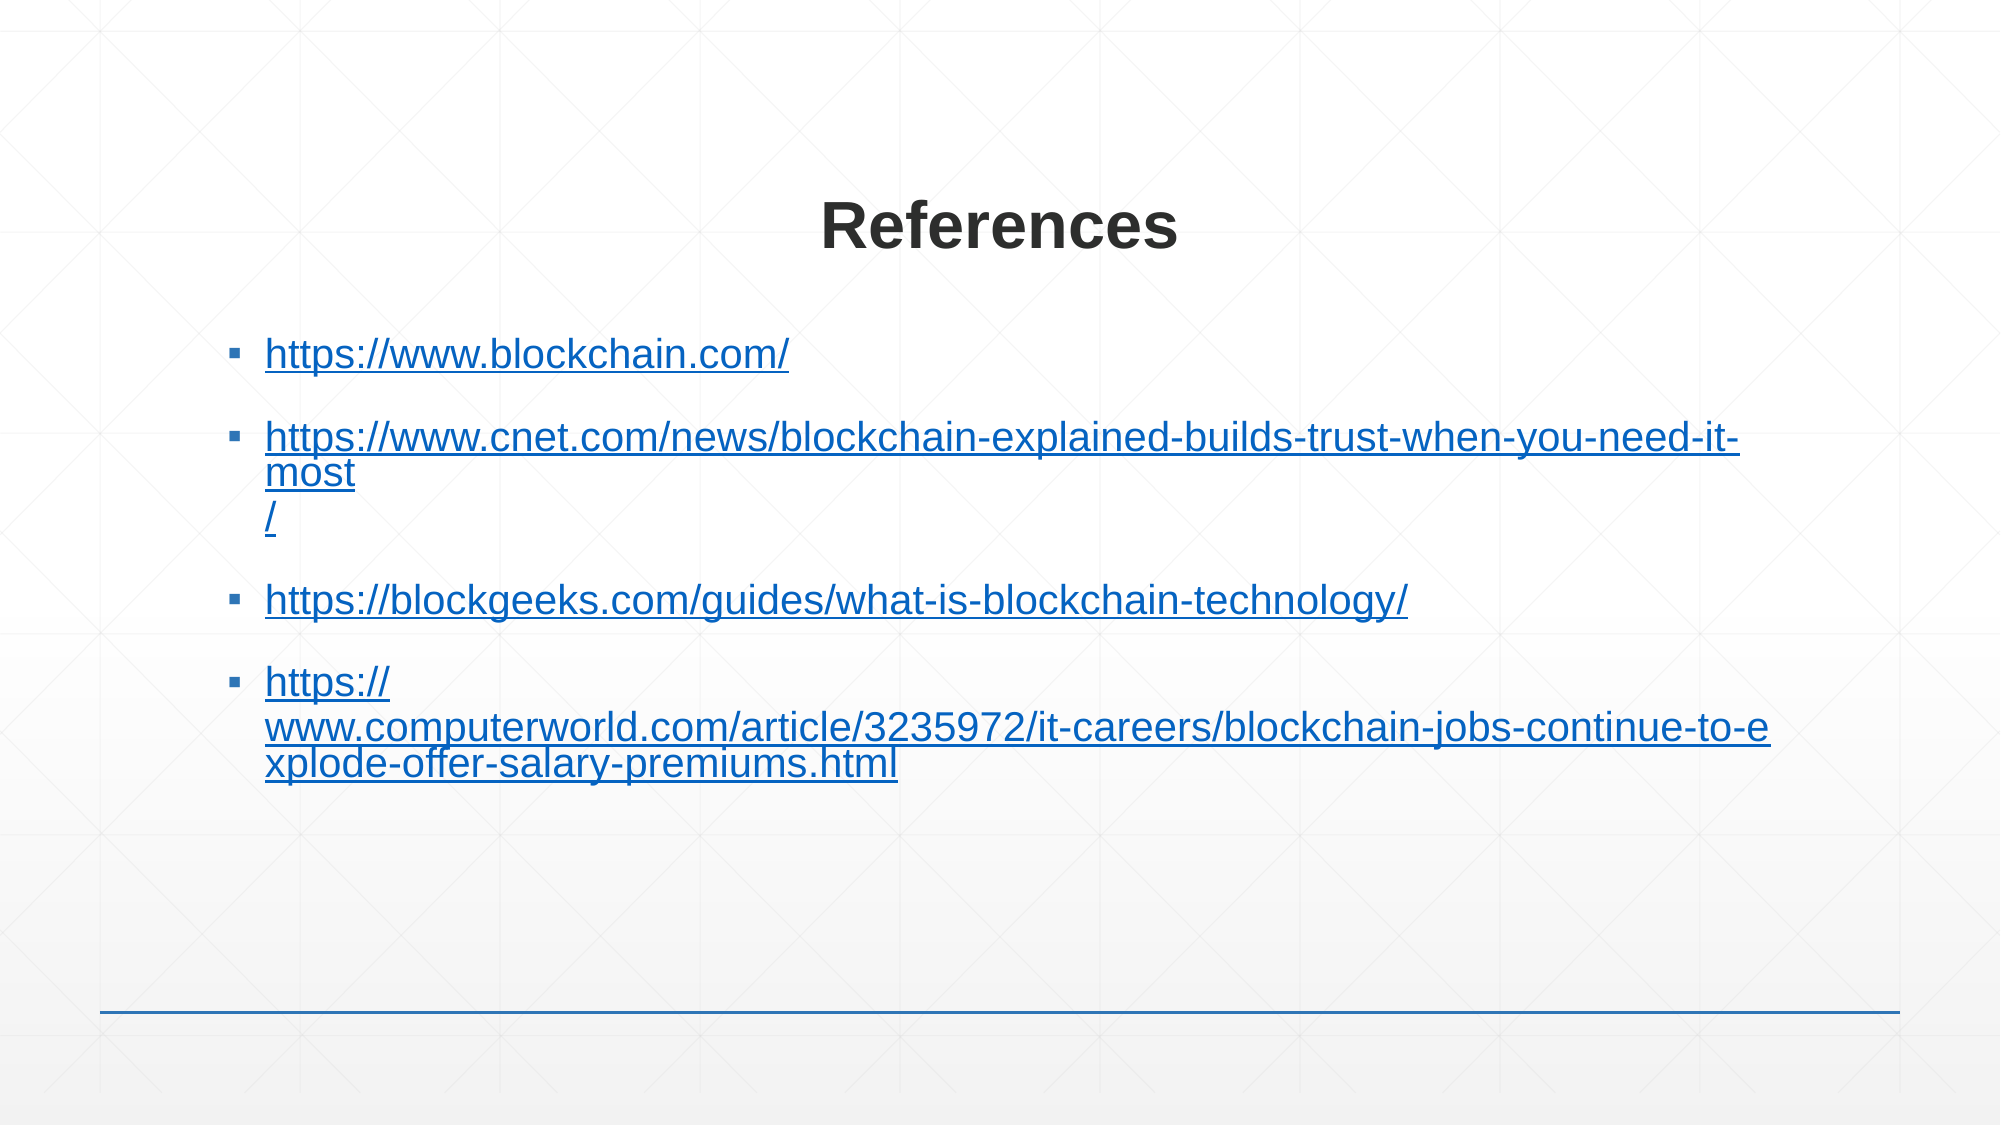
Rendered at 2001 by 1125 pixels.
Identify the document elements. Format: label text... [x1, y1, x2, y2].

list https://www.blockchain.com/ https://www.cnet.com/news/blockchain-explained-builds-trust-when-you-need-it-most/ https://blockgeeks.com/guides/what-is-blockchain-technology/ https://www.computerworld.com/article/3235972/it-careers/blockchain-jobs-continue-to-explode-offer-salary-premiums.html [212, 324, 1788, 950]
title References [212, 82, 1788, 271]
